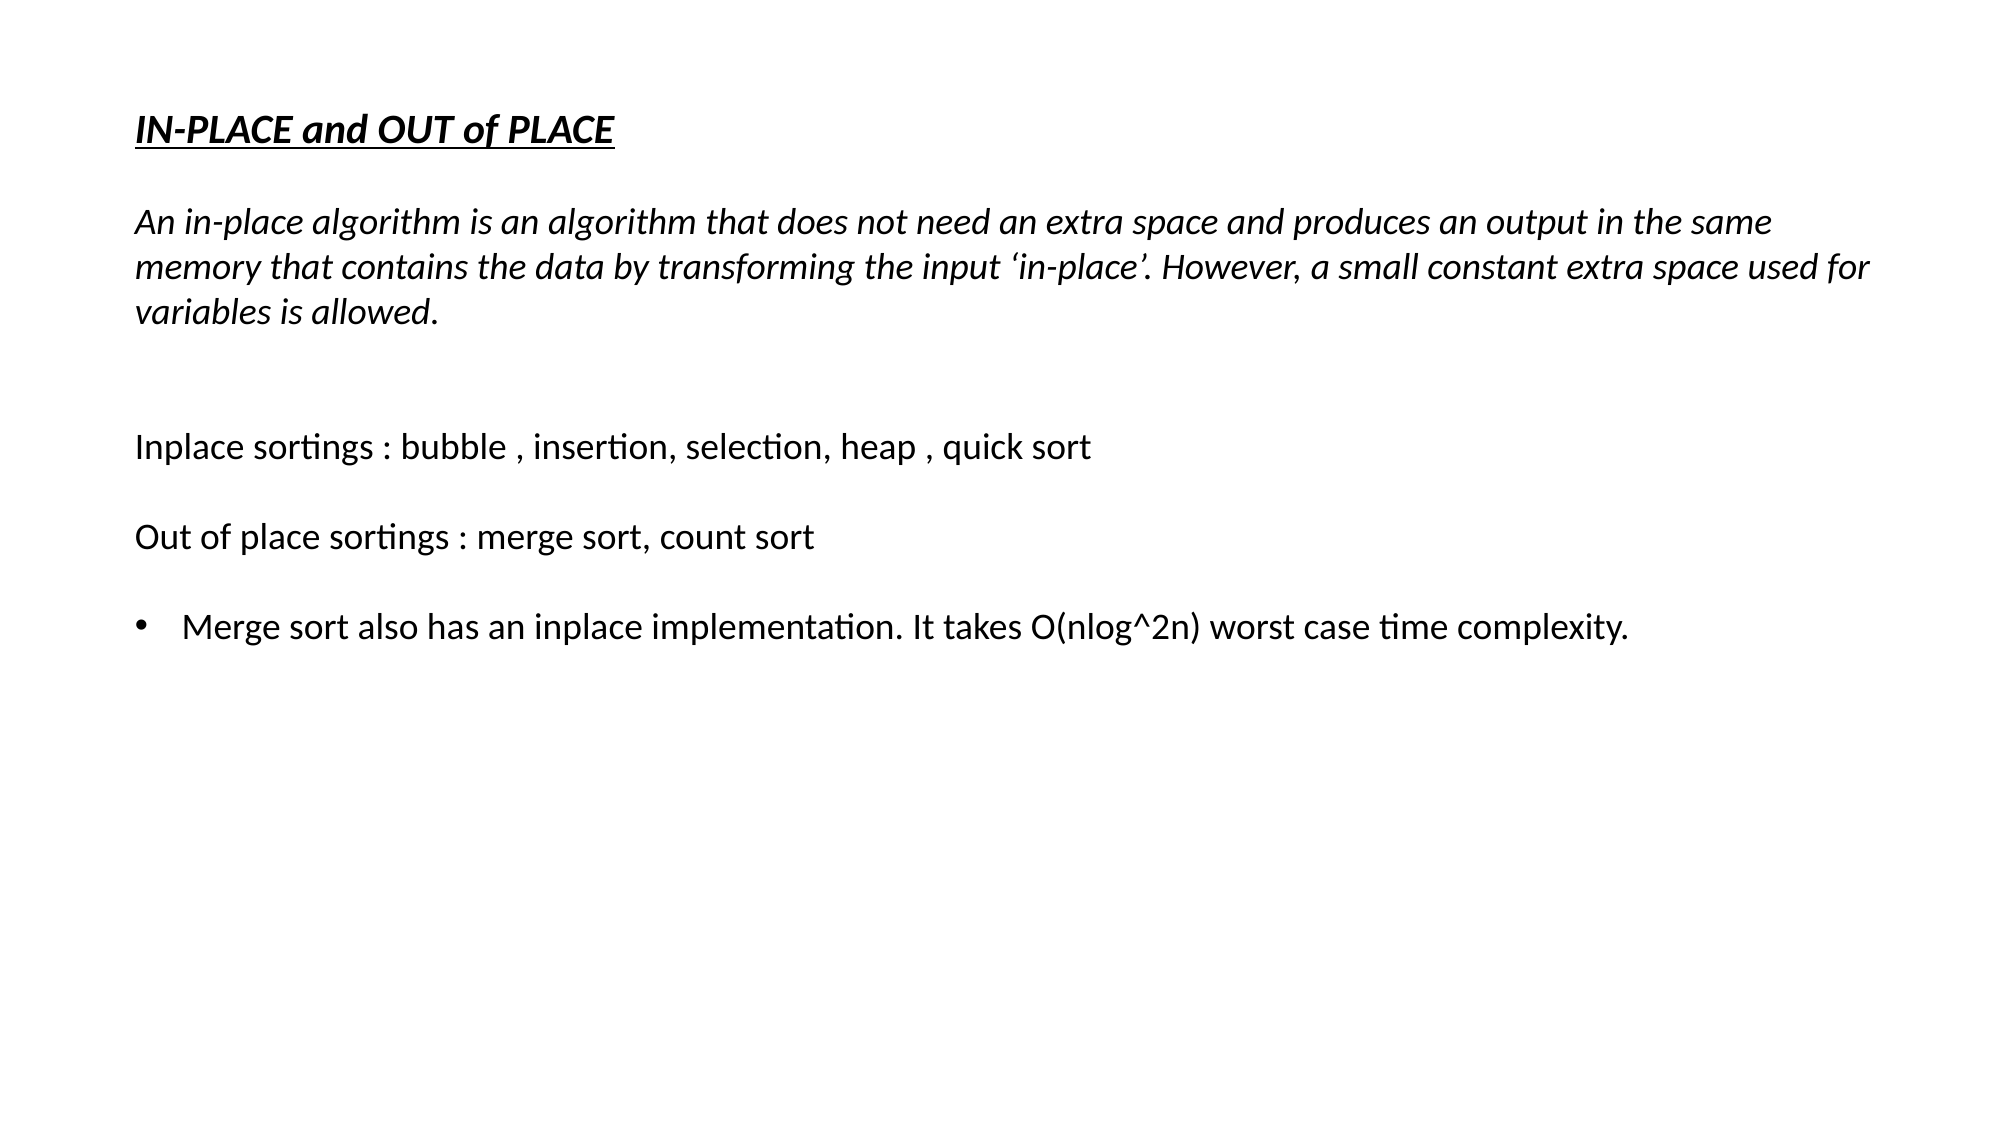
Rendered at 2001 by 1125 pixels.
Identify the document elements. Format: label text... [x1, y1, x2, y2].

text_box IN-PLACE and OUT of PLACE An in-place algorithm is an algorithm that does not need an extra space and produces an output in the same memory that contains the data by transforming the input ‘in-place’. However, a small constant extra space used for variables is allowed. Inplace sortings : bubble , insertion, selection, heap , quick sort Out of place sortings : merge sort, count sort Merge sort also has an inplace implementation. It takes O(nlog^2n) worst case time complexity. [119, 94, 1912, 745]
